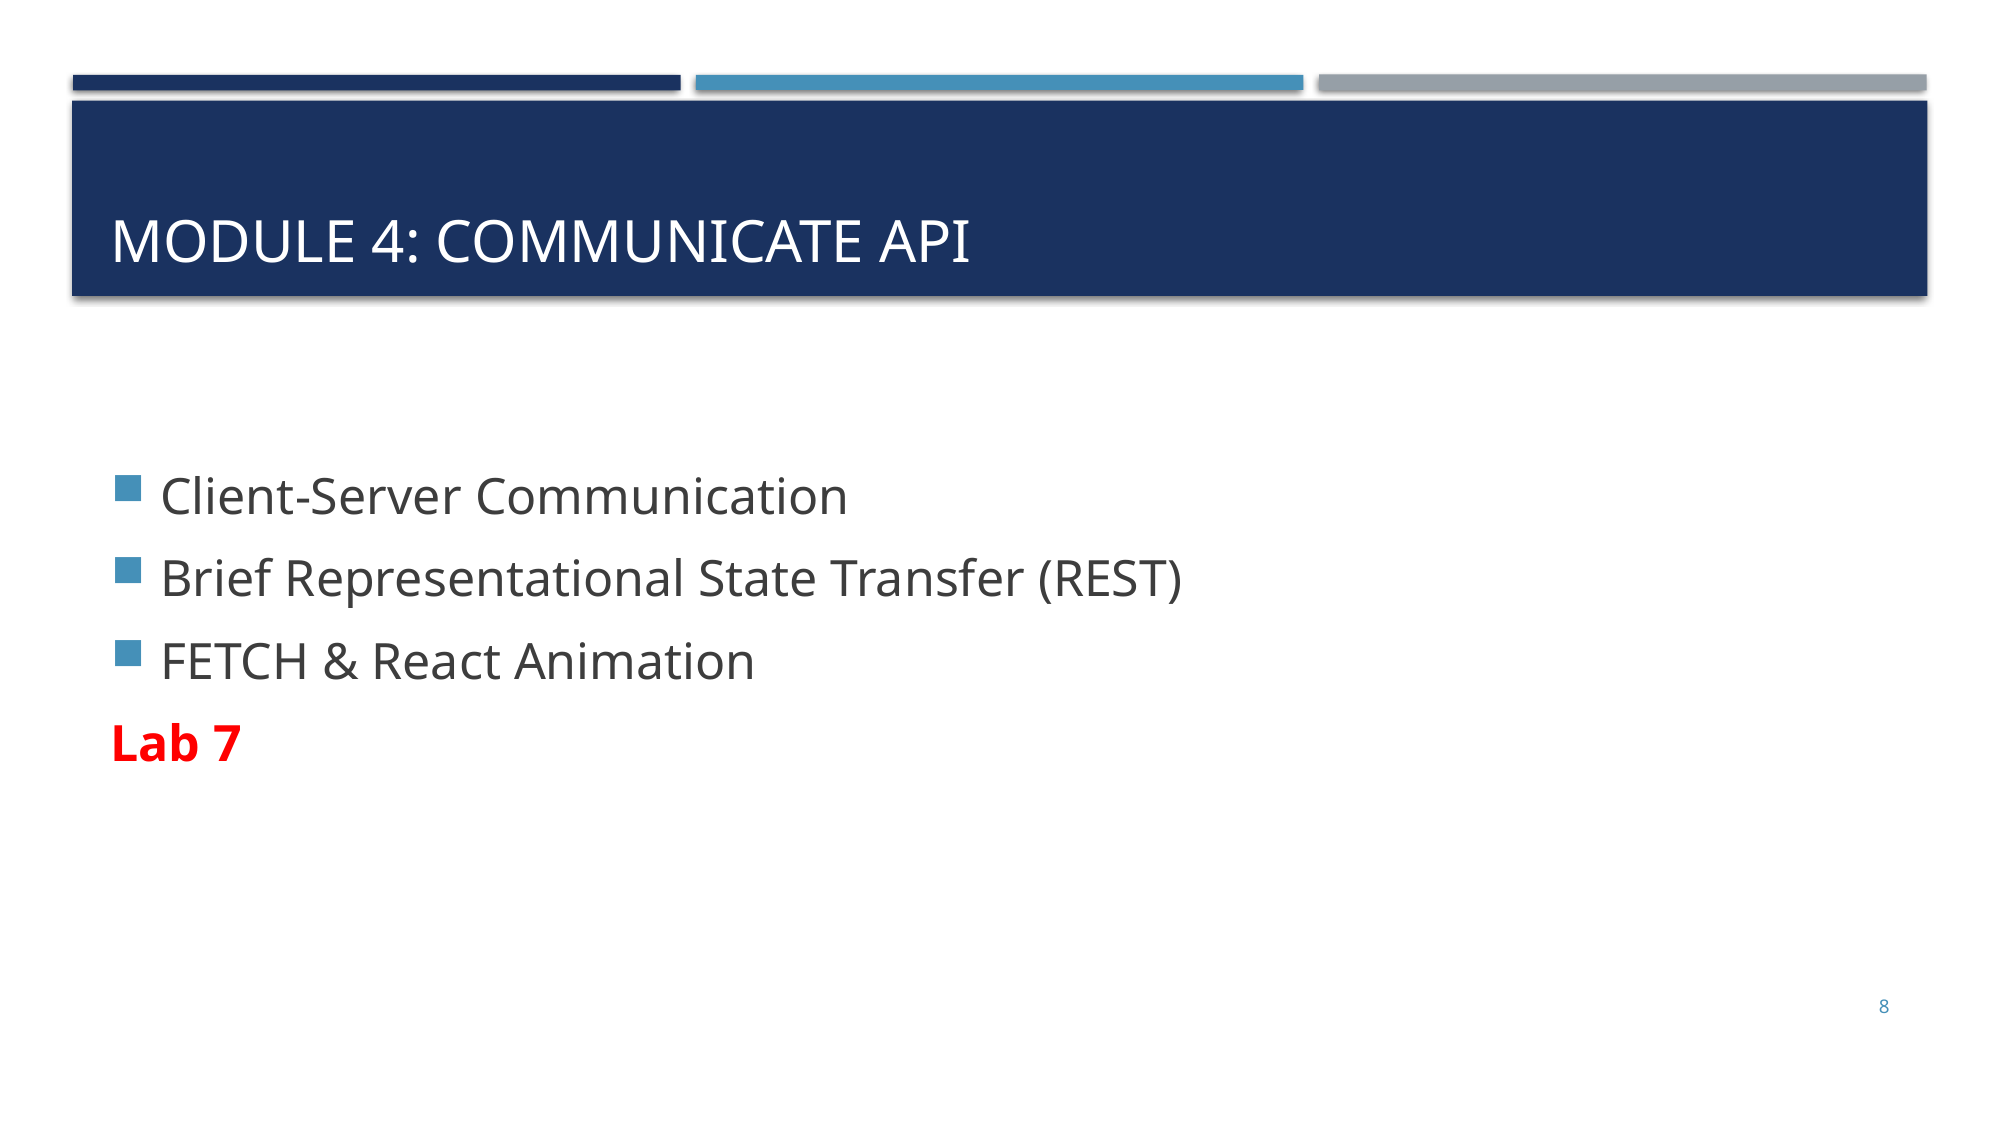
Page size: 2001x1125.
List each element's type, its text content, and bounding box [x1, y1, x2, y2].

slide_number 8 [1732, 977, 1905, 1037]
title Module 4: Communicate api [95, 115, 1905, 282]
list Client-Server Communication Brief Representational State Transfer (REST) FETCH & React Animation Lab 7 [95, 357, 1905, 962]
